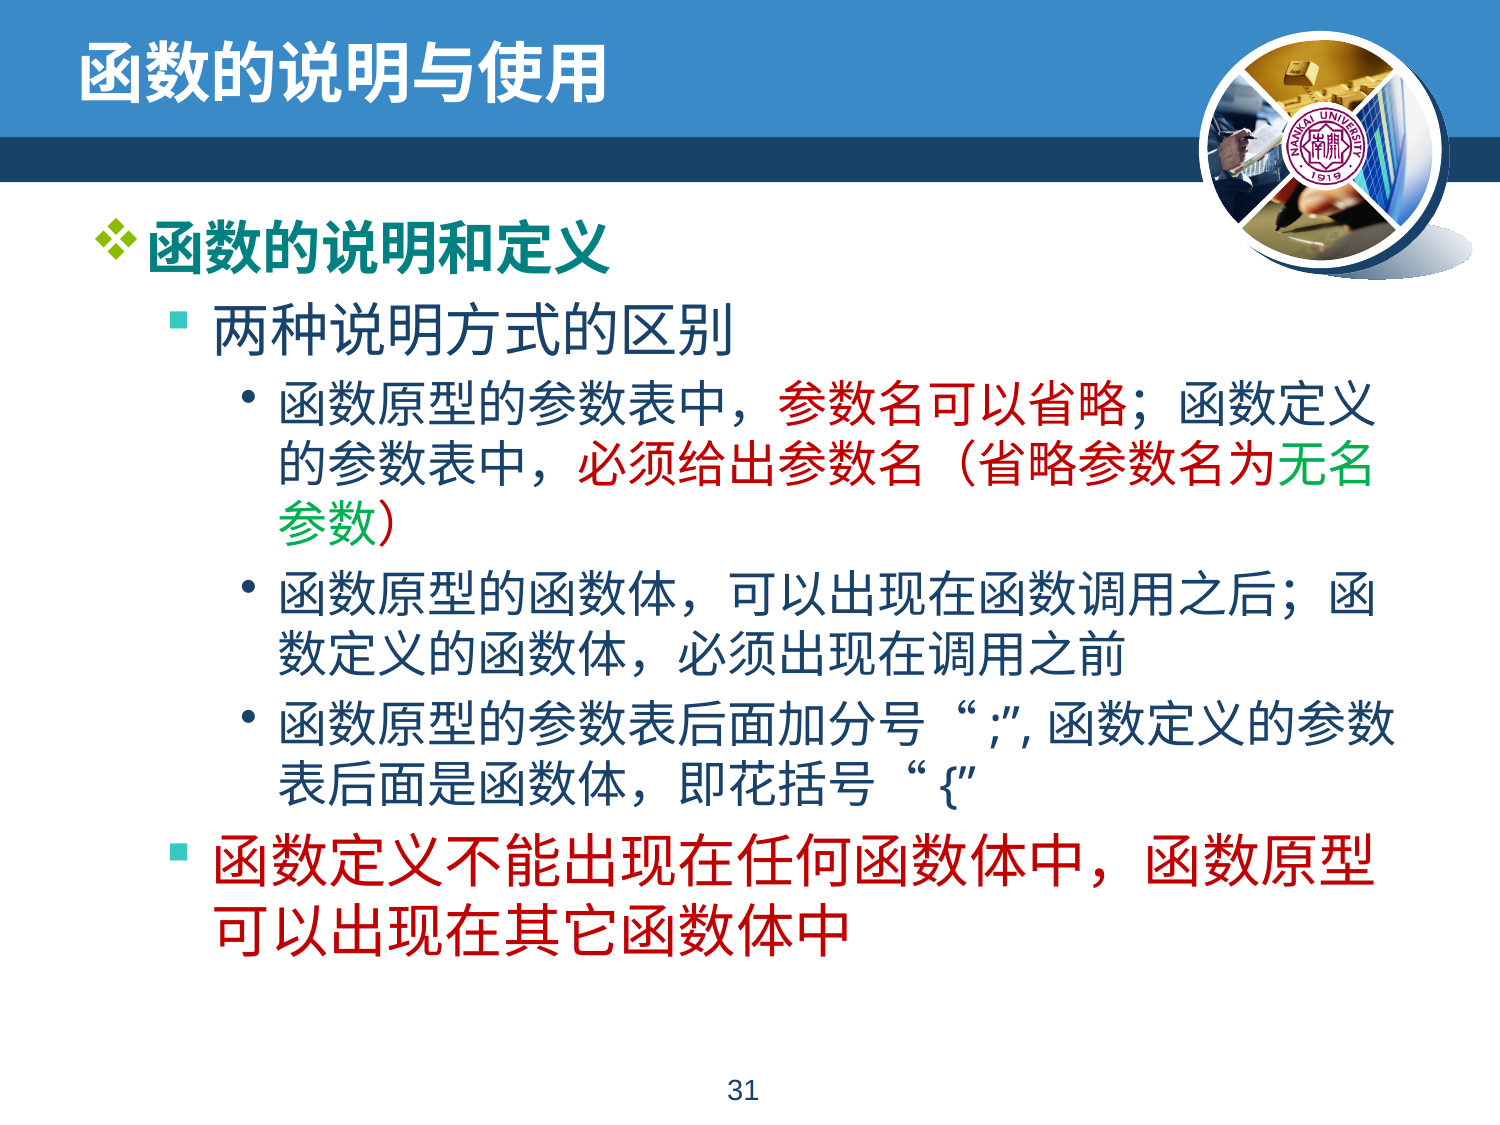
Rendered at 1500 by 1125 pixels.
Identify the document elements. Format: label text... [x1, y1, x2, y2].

slide_number 30 [607, 1063, 879, 1112]
picture [1207, 40, 1433, 203]
list 函数的说明和定义 两种说明方式的区别 函数原型的参数表中，参数名可以省略；函数定义的参数表中，必须给出参数名（省略参数名为无名参数） 函数原型的函数体，可以出现在函数调用之后；函数定义的函数体，必须出现在调用之前 函数原型的参数表后面加分号“;”,函数定义的参数表后面是函数体，即花括号“{” 函数定义不能出现在任何函数体中，函数原型可以出现在其它函数体中 [75, 203, 1425, 1065]
title 函数的说明与使用 [62, 24, 1275, 118]
